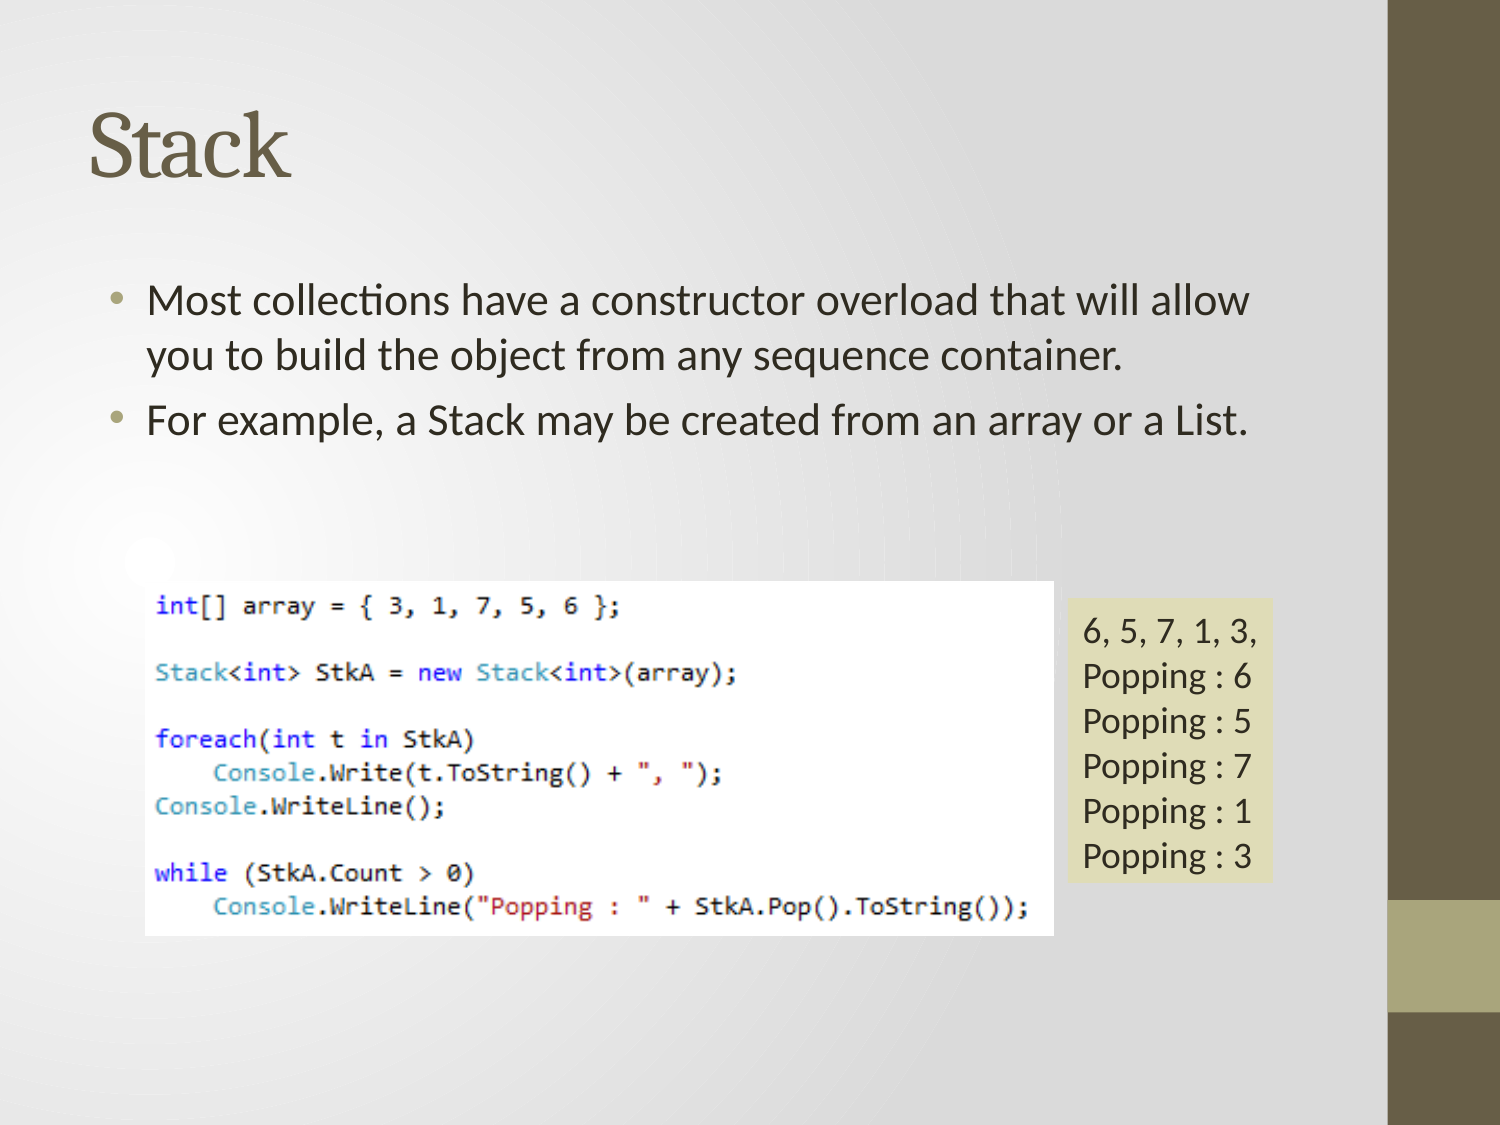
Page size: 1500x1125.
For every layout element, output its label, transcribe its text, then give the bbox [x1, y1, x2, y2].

list Most collections have a constructor overload that will allow you to build the object from any sequence container. For example, a Stack may be created from an array or a List. [75, 262, 1325, 1050]
text_box 6, 5, 7, 1, 3, Popping : 6 Popping : 5 Popping : 7 Popping : 1 Popping : 3 [1067, 598, 1273, 883]
title Stack [75, 45, 1325, 233]
picture [144, 581, 1055, 937]
